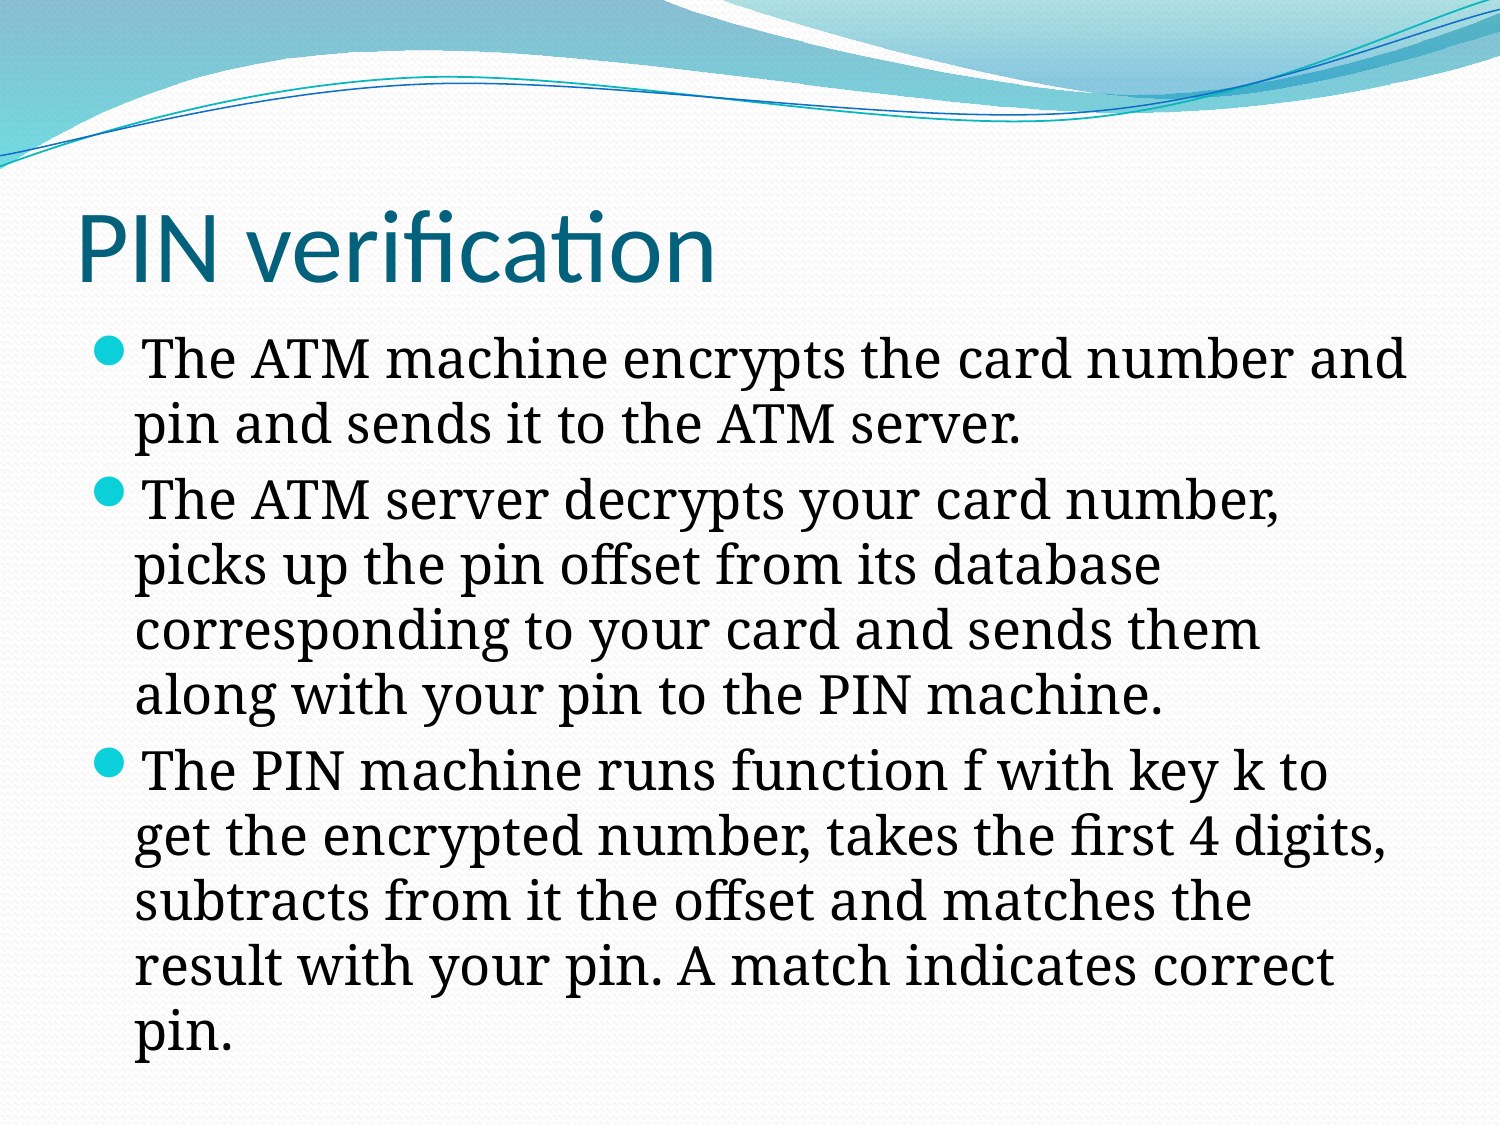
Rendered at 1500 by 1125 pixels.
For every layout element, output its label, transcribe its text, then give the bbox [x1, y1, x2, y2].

title PIN verification [75, 115, 1425, 303]
list The ATM machine encrypts the card number and pin and sends it to the ATM server. The ATM server decrypts your card number, picks up the pin offset from its database corresponding to your card and sends them along with your pin to the PIN machine. The PIN machine runs function f with key k to get the encrypted number, takes the first 4 digits, subtracts from it the offset and matches the result with your pin. A match indicates correct pin. [75, 317, 1425, 1038]
